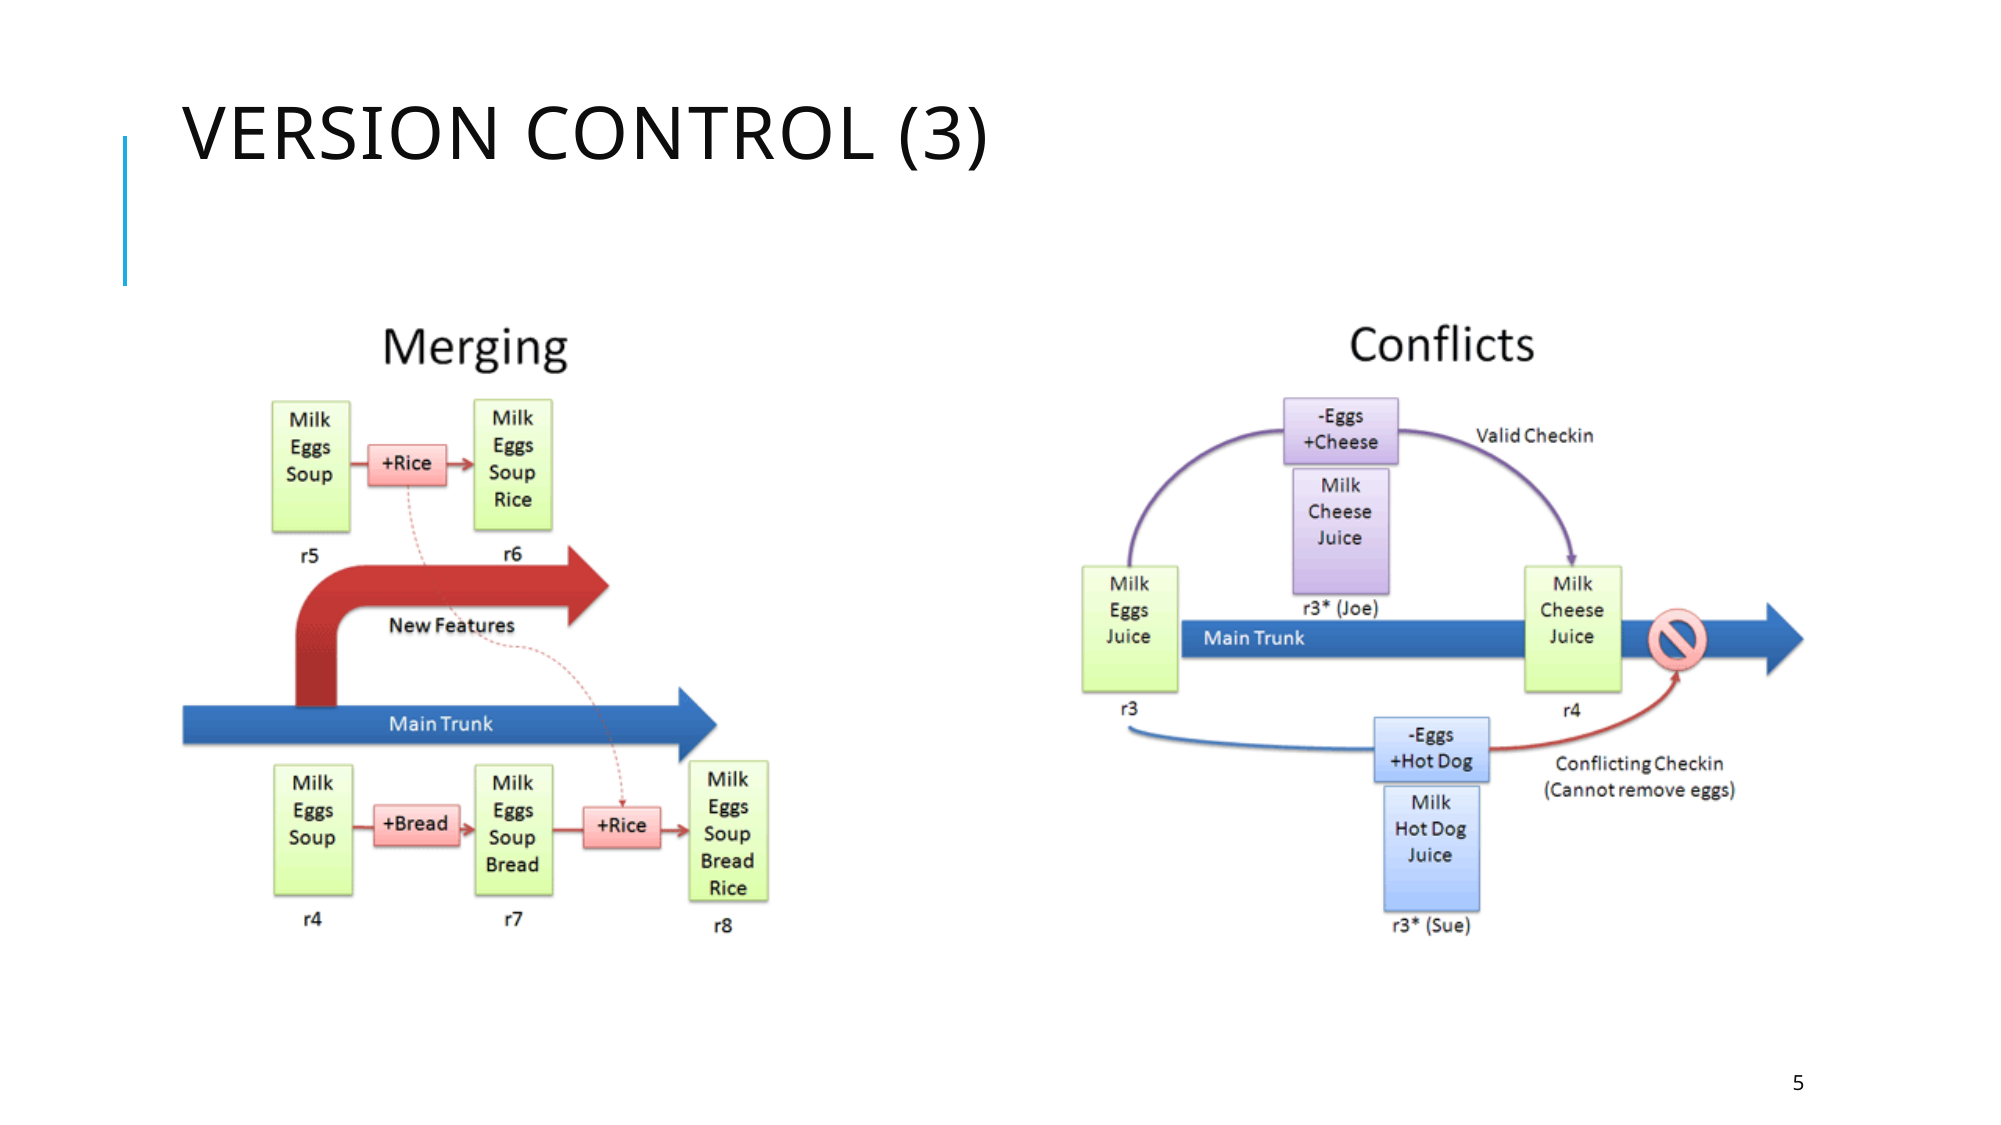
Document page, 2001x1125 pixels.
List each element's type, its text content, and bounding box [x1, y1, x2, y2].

picture [1052, 288, 1834, 944]
title Version Control (3) [168, 96, 1763, 181]
slide_number 5 [1777, 1061, 1938, 1107]
picture [149, 288, 796, 946]
